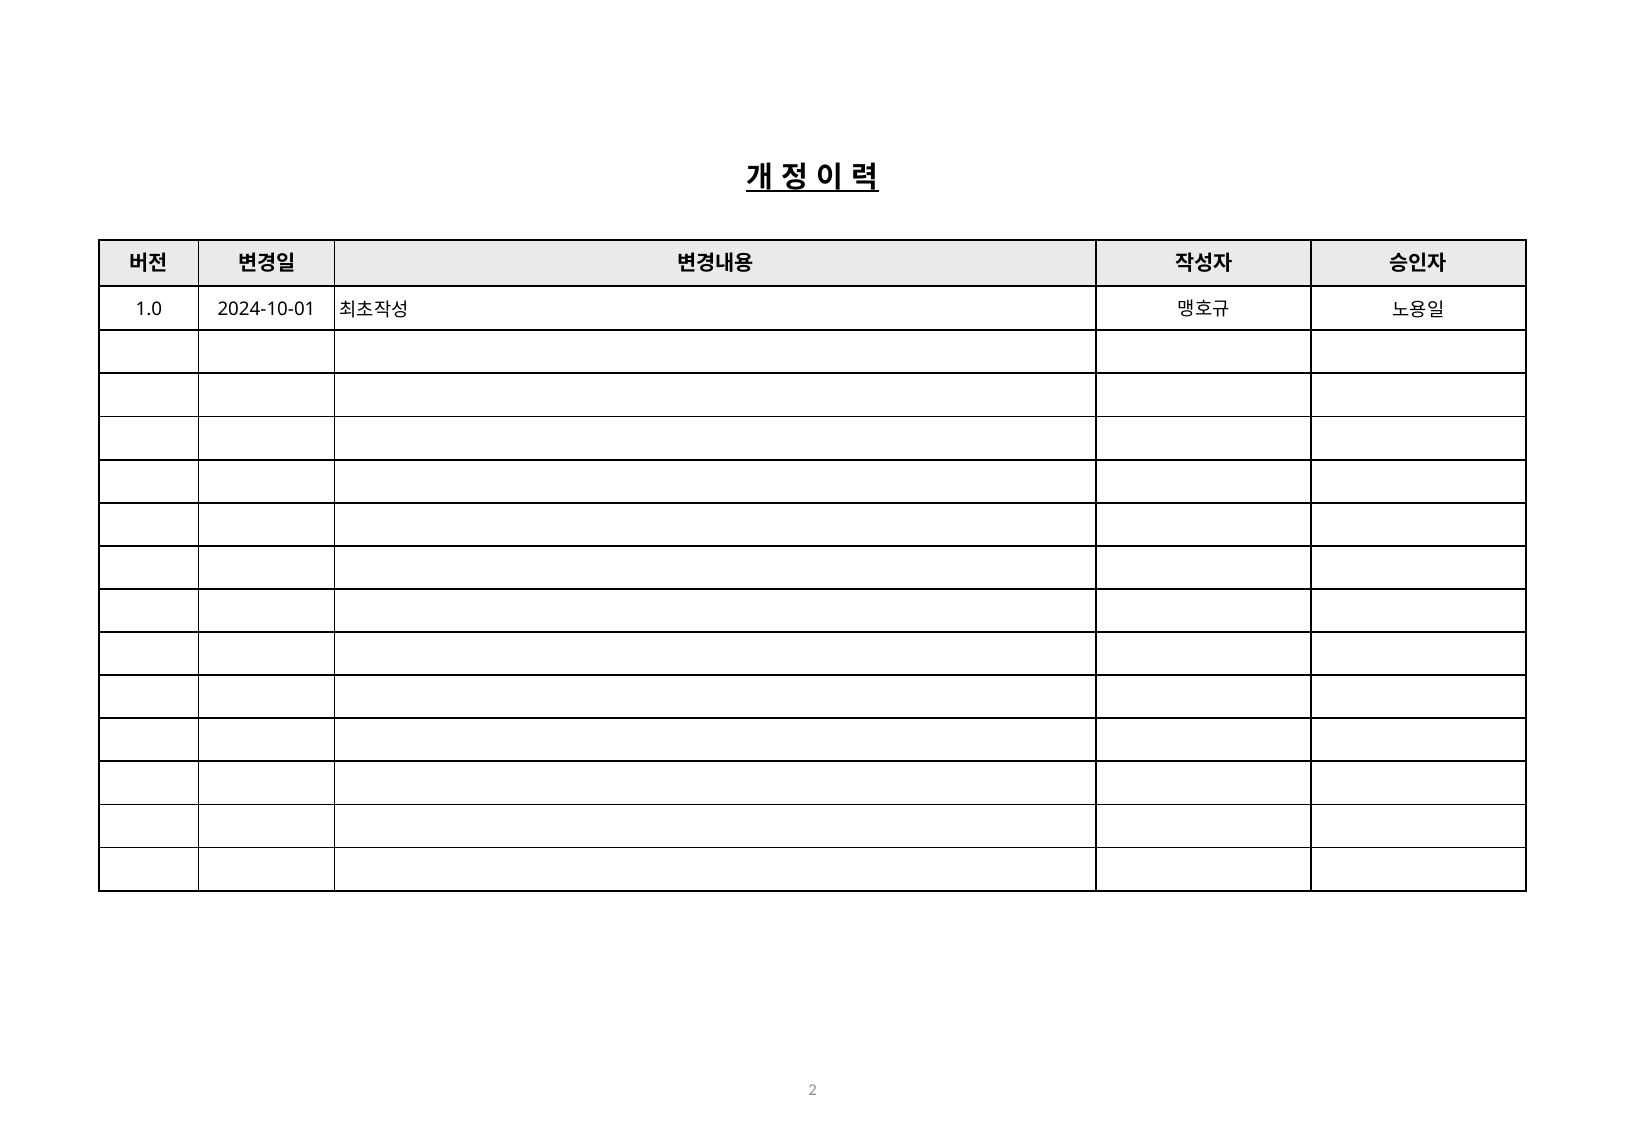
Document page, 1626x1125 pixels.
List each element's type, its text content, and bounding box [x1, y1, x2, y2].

table_cell [199, 676, 334, 717]
table_cell [1097, 848, 1310, 890]
table_cell [1097, 676, 1310, 717]
table_header 변경일 [199, 241, 334, 285]
table_cell [199, 805, 334, 847]
table_cell [100, 461, 198, 502]
table_cell 맹호규 [1097, 287, 1310, 329]
table_cell [1312, 590, 1525, 631]
table_cell [100, 719, 198, 760]
table_cell [1097, 374, 1310, 416]
table_cell [199, 504, 334, 545]
slide_number 2 [629, 1078, 996, 1108]
table_header 변경내용 [335, 241, 1095, 285]
table_cell 최초작성 [335, 287, 1095, 329]
table_header 작성자 [1097, 241, 1310, 285]
table_cell 노용일 [1312, 287, 1525, 329]
table_cell [1312, 633, 1525, 674]
table_cell [199, 762, 334, 804]
table_cell [1312, 719, 1525, 760]
table_cell [335, 590, 1095, 631]
table_cell [335, 848, 1095, 890]
table_cell 2024-10-01 [199, 287, 334, 329]
table_cell [1097, 805, 1310, 847]
table_cell [199, 633, 334, 674]
table_cell [335, 805, 1095, 847]
table_cell [100, 848, 198, 890]
table_cell [335, 331, 1095, 372]
table_cell [199, 848, 334, 890]
table_cell [1312, 331, 1525, 372]
table_cell [100, 374, 198, 416]
table_cell 1.0 [100, 287, 198, 329]
table_cell [100, 590, 198, 631]
table_cell [335, 762, 1095, 804]
table_cell [1097, 762, 1310, 804]
table_cell [1312, 762, 1525, 804]
table_cell [199, 374, 334, 416]
table_cell [1097, 633, 1310, 674]
table_cell [100, 547, 198, 588]
table_cell [335, 417, 1095, 459]
table_cell [335, 504, 1095, 545]
table_cell [1097, 417, 1310, 459]
table_cell [1312, 417, 1525, 459]
table_cell [100, 331, 198, 372]
table_cell [335, 374, 1095, 416]
table_cell [199, 417, 334, 459]
table_cell [199, 461, 334, 502]
table_cell [100, 417, 198, 459]
table_cell [100, 805, 198, 847]
table_cell [1312, 374, 1525, 416]
text_box 개 정 이 력 [62, 151, 1563, 201]
table_cell [199, 547, 334, 588]
table_cell [335, 676, 1095, 717]
table_cell [335, 633, 1095, 674]
table_cell [335, 719, 1095, 760]
table_cell [1097, 719, 1310, 760]
table_cell [1312, 461, 1525, 502]
table_cell [1097, 504, 1310, 545]
table_cell [335, 547, 1095, 588]
table_cell [100, 504, 198, 545]
table_cell [100, 633, 198, 674]
table_cell [1097, 547, 1310, 588]
table_cell [100, 676, 198, 717]
table_cell [1097, 331, 1310, 372]
table_cell [199, 719, 334, 760]
table_cell [199, 590, 334, 631]
table_cell [1312, 504, 1525, 545]
table_cell [199, 331, 334, 372]
table_cell [1312, 805, 1525, 847]
table_cell [1097, 461, 1310, 502]
table_cell [1097, 590, 1310, 631]
table_header 승인자 [1312, 241, 1525, 285]
table_cell [335, 461, 1095, 502]
table_cell [100, 762, 198, 804]
table_cell [1312, 848, 1525, 890]
table_cell [1312, 547, 1525, 588]
table_cell [1312, 676, 1525, 717]
table_header 버전 [100, 241, 198, 285]
